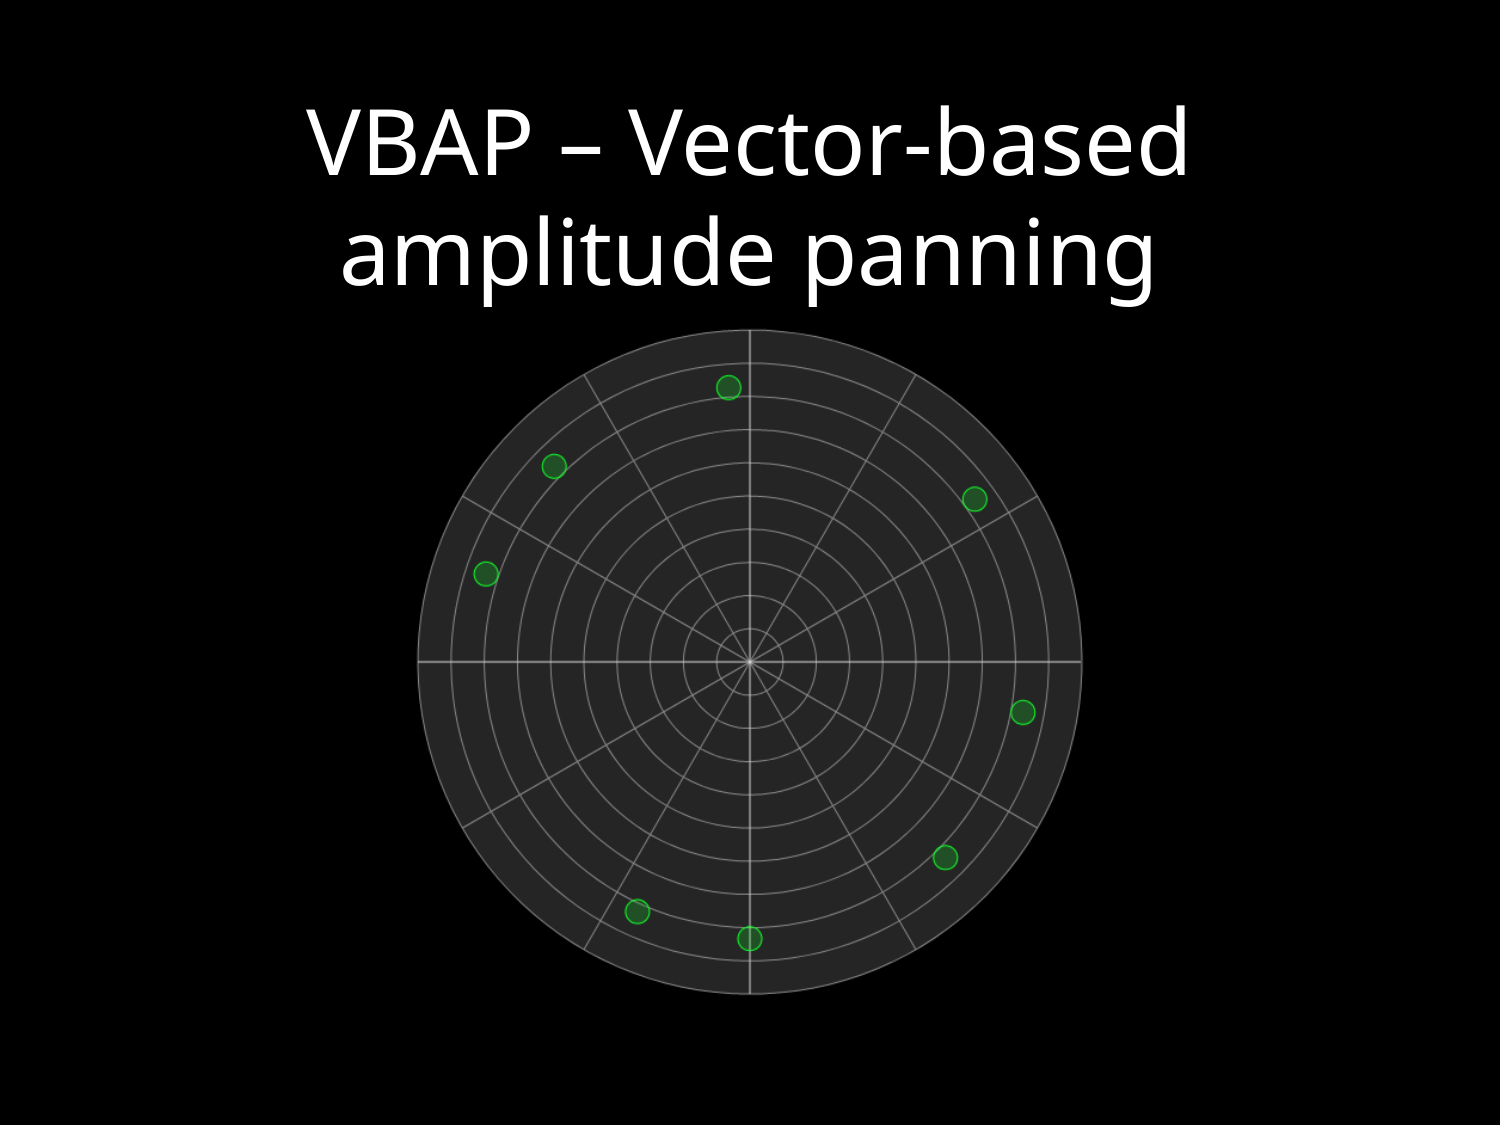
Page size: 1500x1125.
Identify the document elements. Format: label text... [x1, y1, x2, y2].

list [112, 324, 1388, 1001]
title VBAP – Vector-based amplitude panning [112, 99, 1388, 288]
